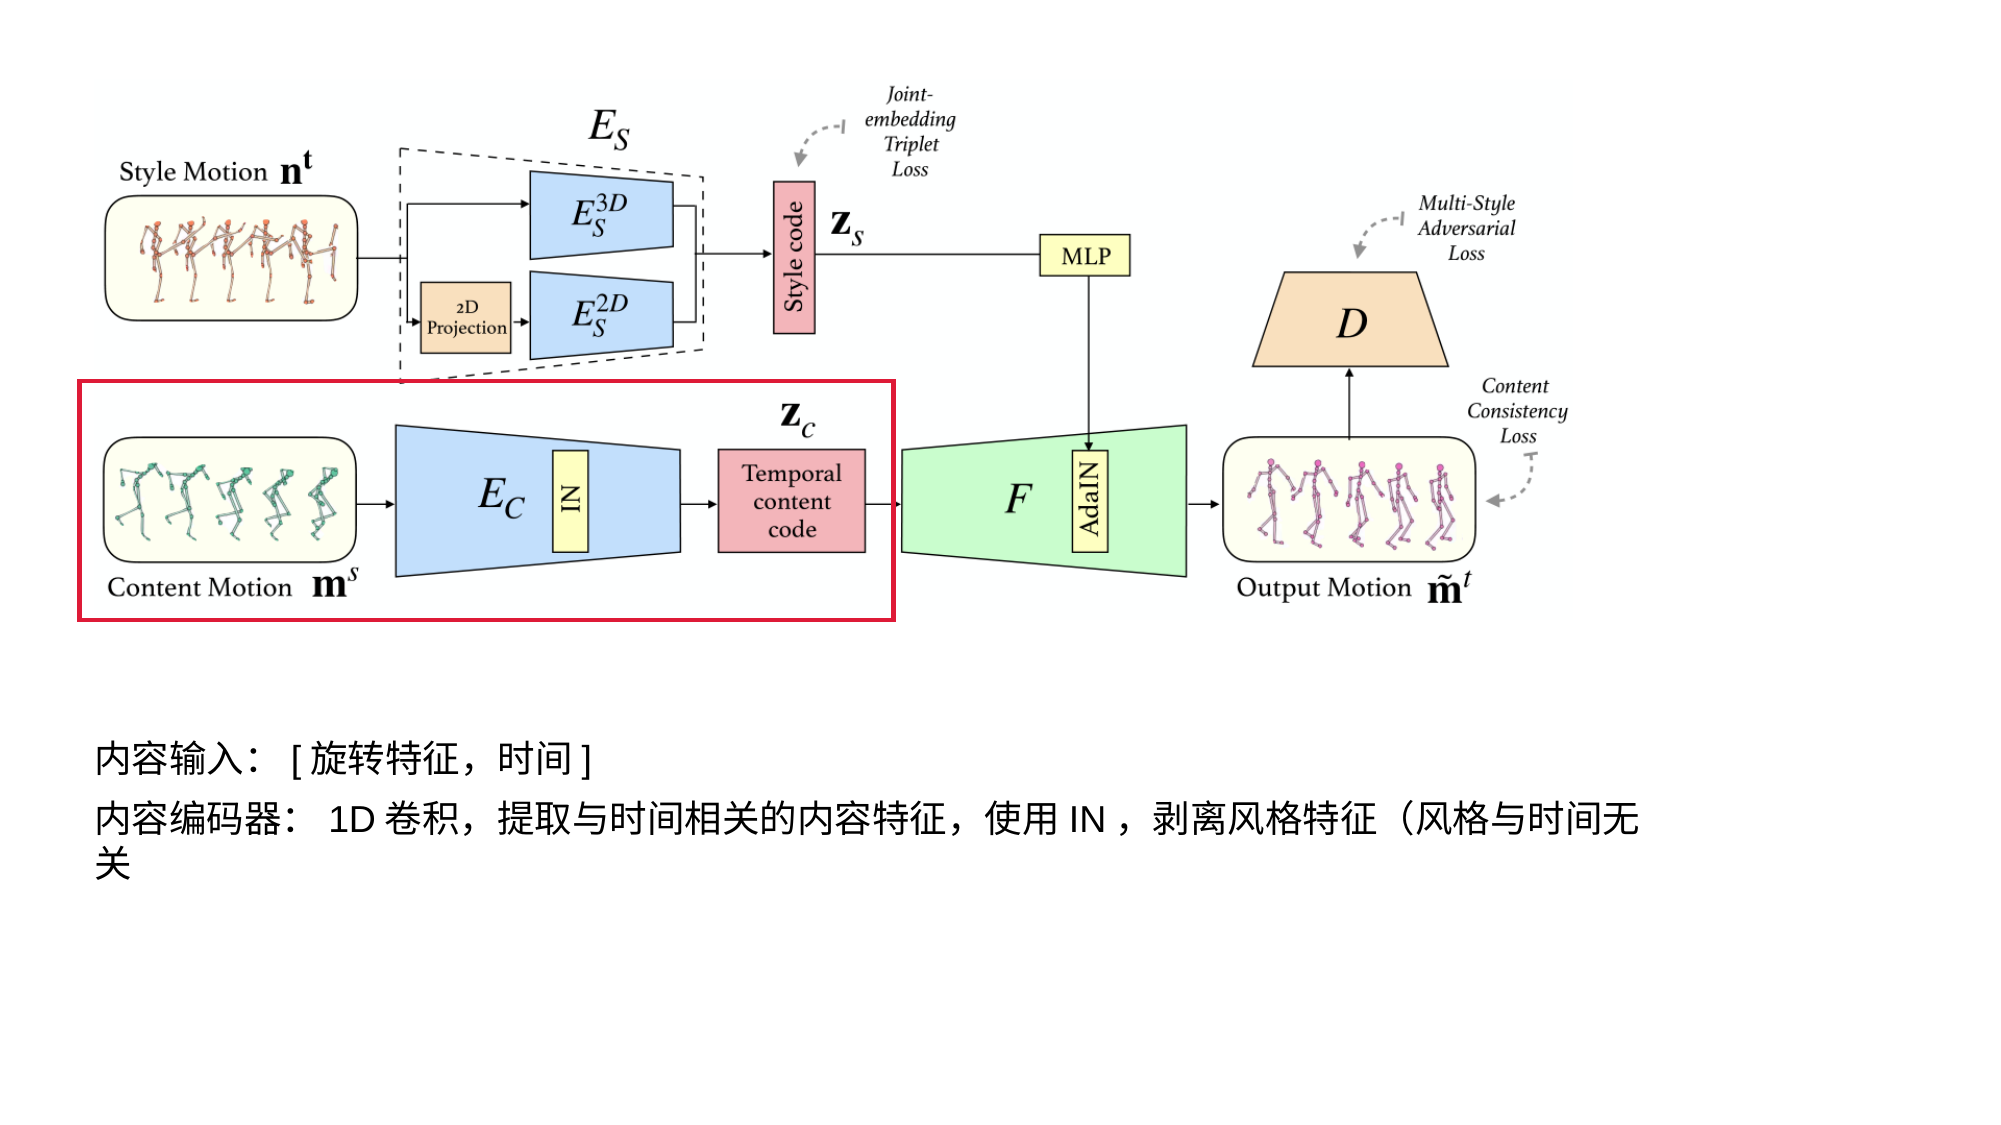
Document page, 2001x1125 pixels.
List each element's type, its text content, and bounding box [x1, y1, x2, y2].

picture [86, 67, 1588, 627]
text_box [79, 380, 86, 621]
text_box 内容输入：[旋转特征，时间] [79, 727, 1499, 788]
text_box 内容编码器：1D卷积，提取与时间相关的内容特征，使用IN，剥离风格特征（风格与时间无关 [79, 787, 1663, 893]
